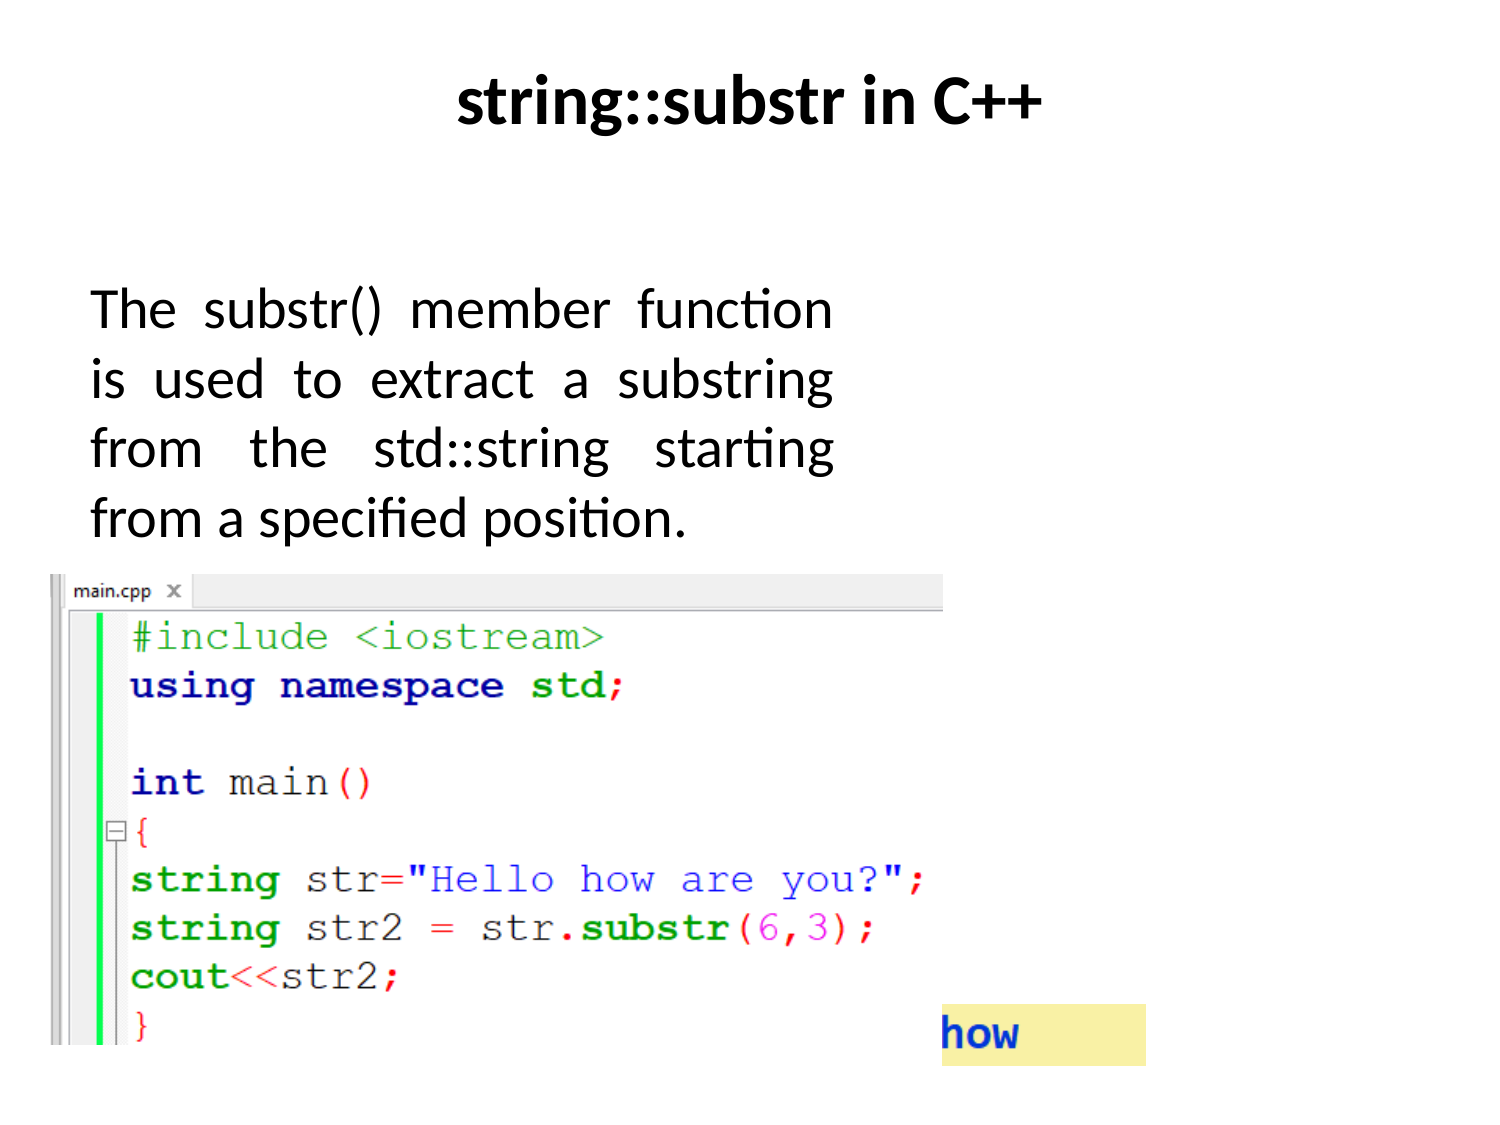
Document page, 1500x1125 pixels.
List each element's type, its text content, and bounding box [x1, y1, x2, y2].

title string::substr in C++ [75, 45, 1425, 233]
list The substr() member function is used to extract a substring from the std::string starting from a specified position. [75, 262, 850, 572]
picture [49, 573, 1146, 1067]
